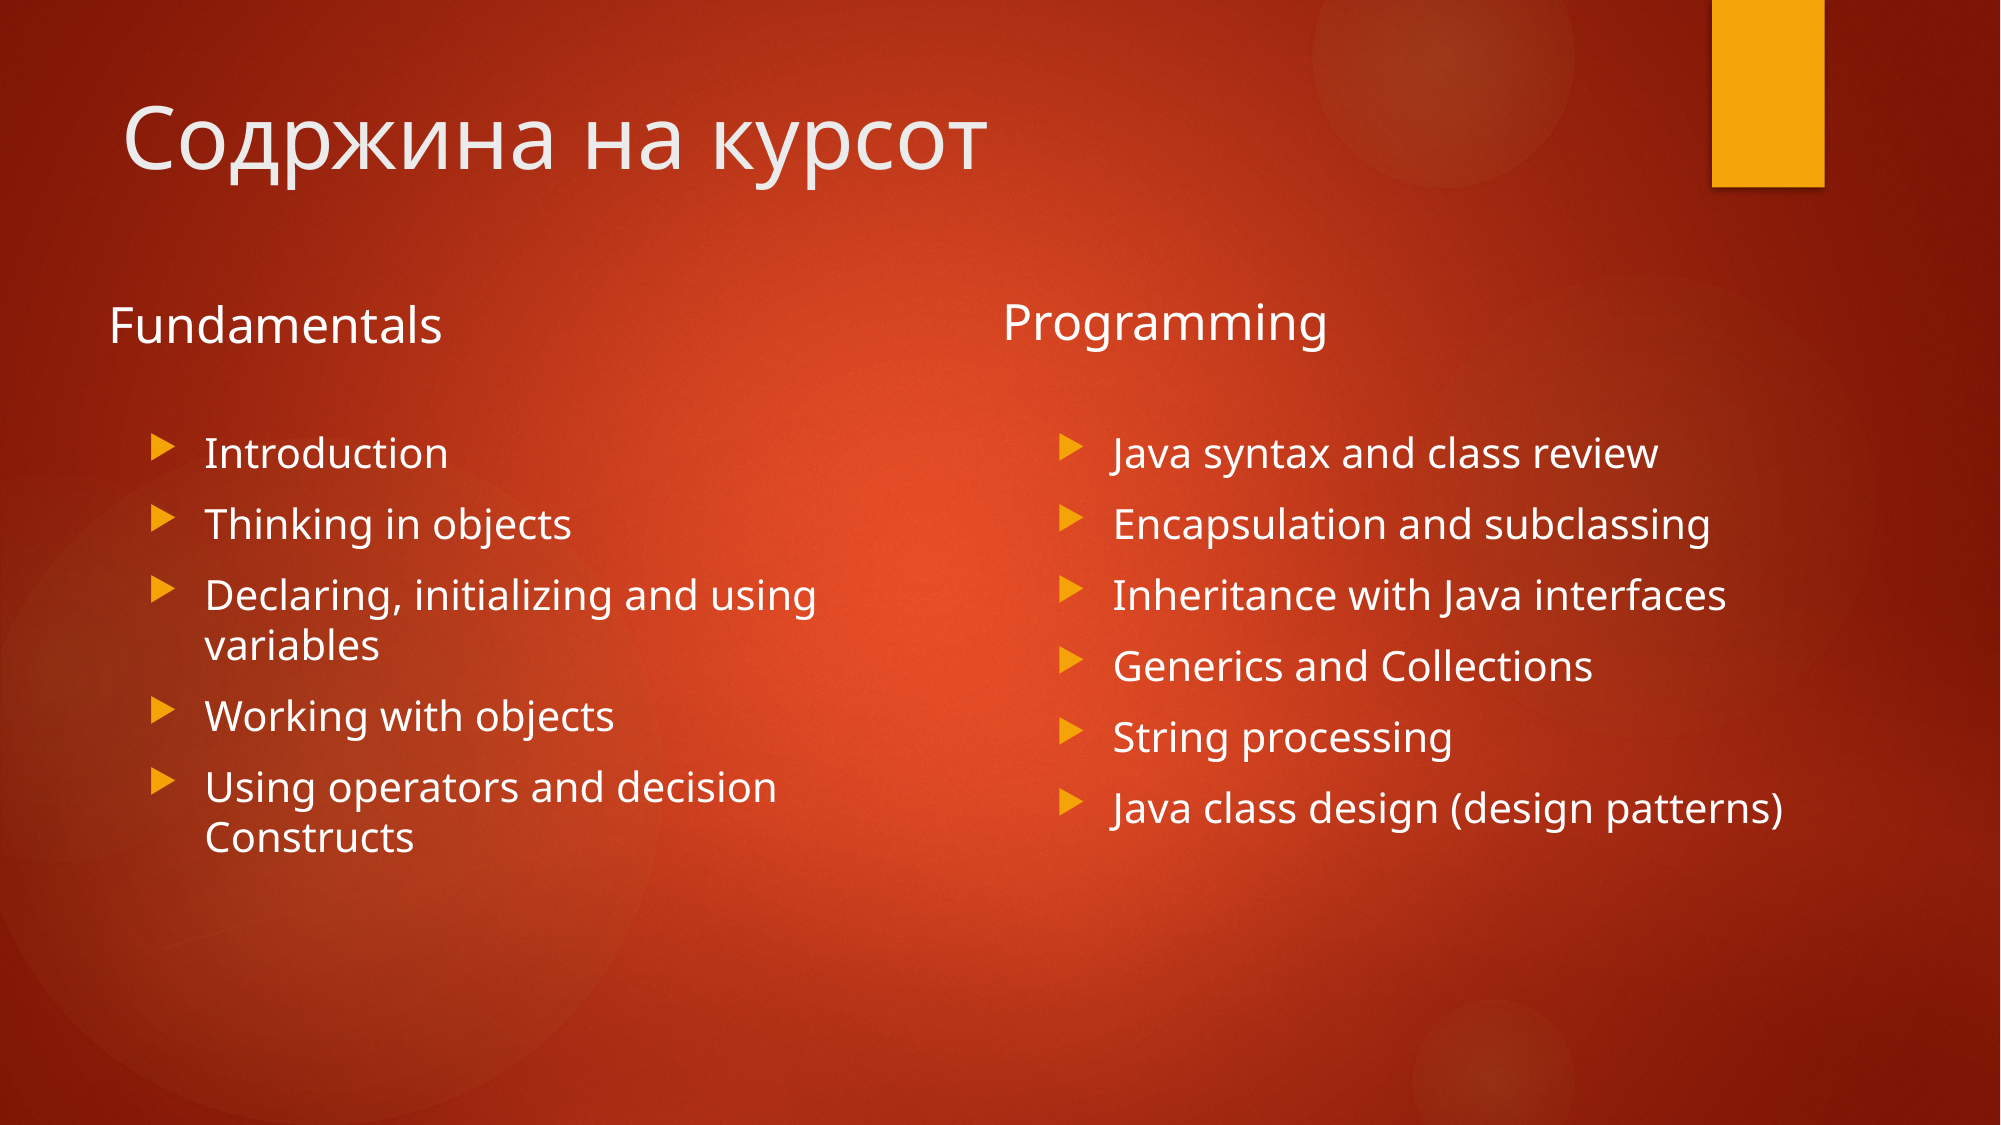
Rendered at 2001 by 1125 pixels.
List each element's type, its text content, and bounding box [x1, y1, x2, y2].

text_box Java syntax and class review Encapsulation and subclassing Inheritance with Java interfaces Generics and Collections String processing Java class design (design patterns) [1041, 419, 1806, 1024]
title Содржина на курсот [106, 74, 1649, 304]
text_box Programming [987, 282, 1345, 358]
text_box Fundamentals [93, 285, 858, 361]
list Introduction Thinking in objects Declaring, initializing and using variables Working with objects Using operators and decision Constructs [133, 419, 898, 1024]
